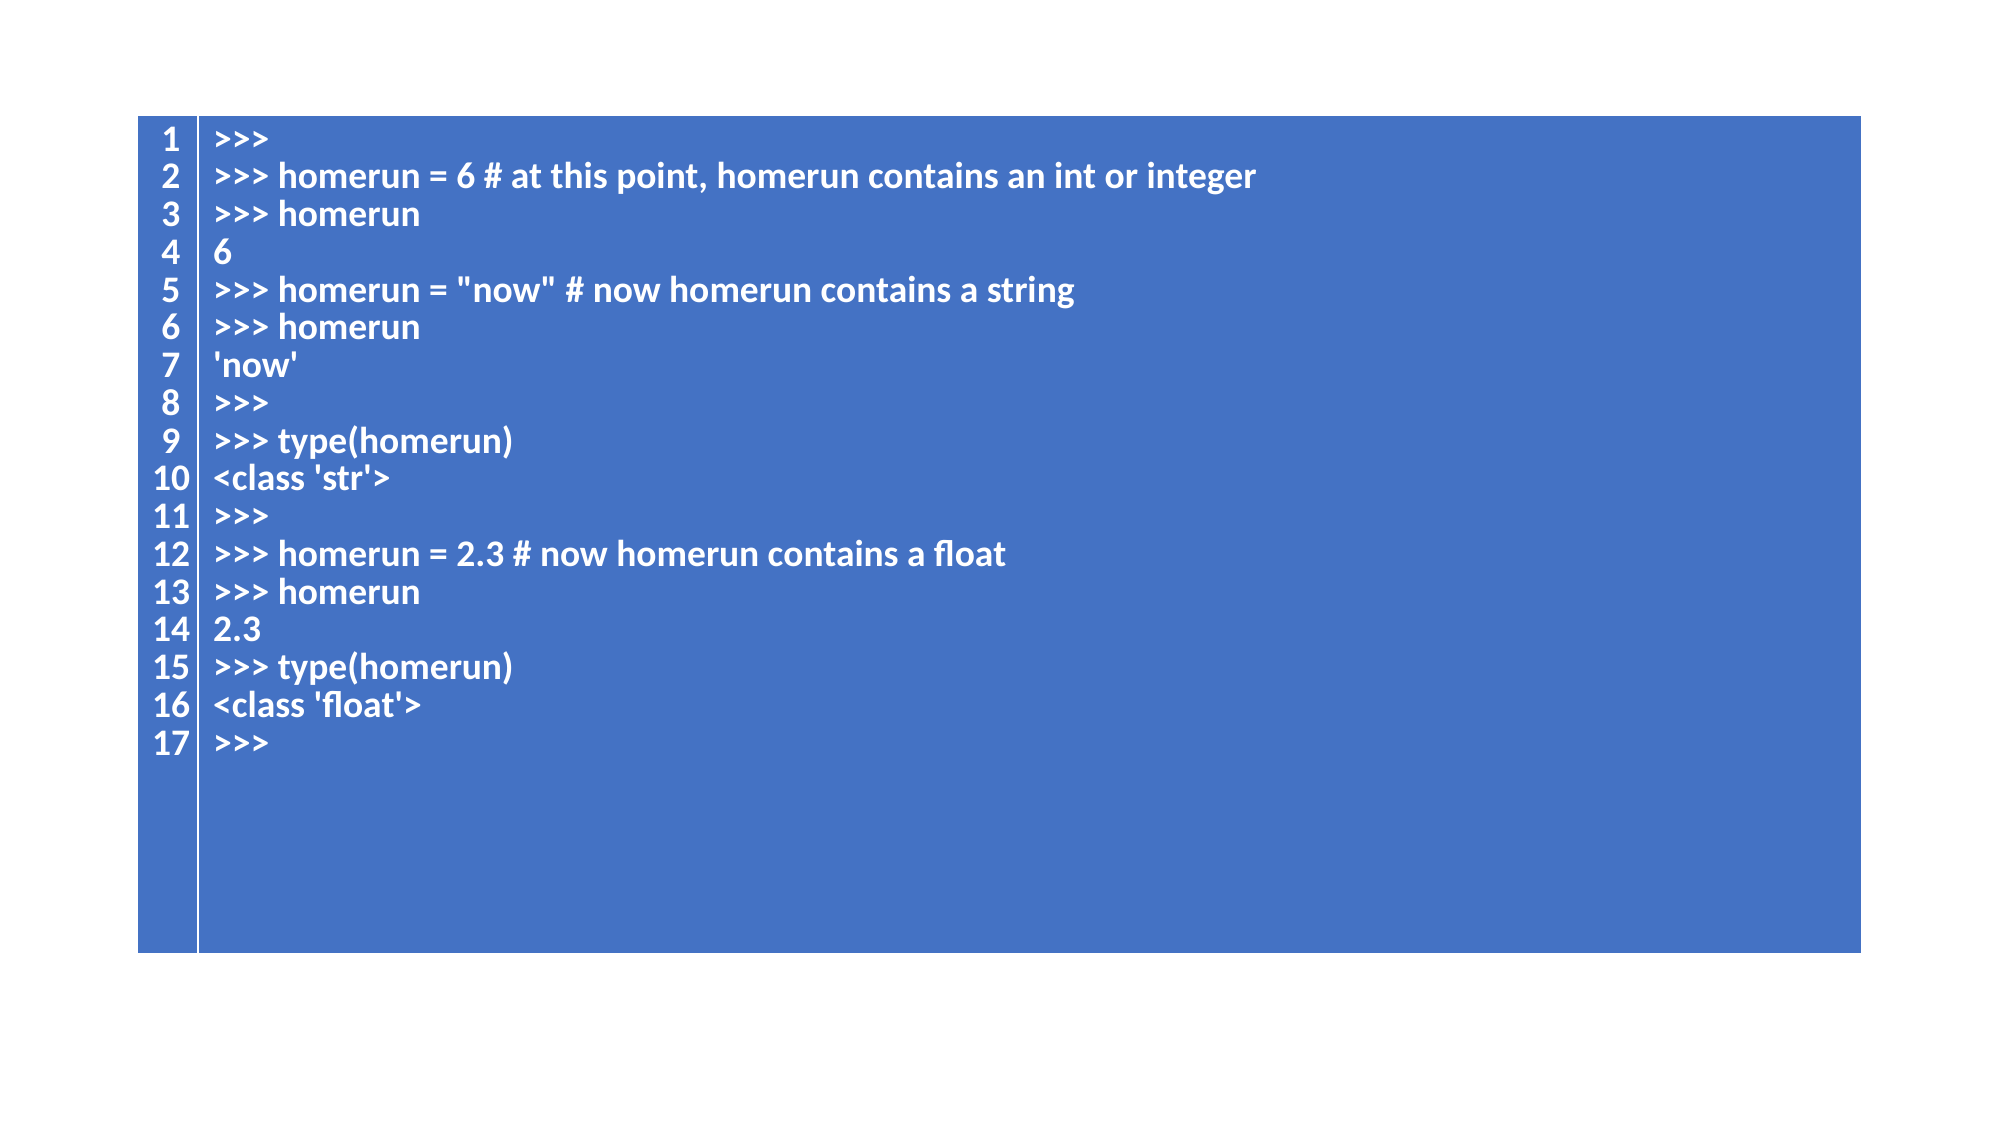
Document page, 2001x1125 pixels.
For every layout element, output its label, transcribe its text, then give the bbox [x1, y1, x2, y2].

table_header >>> >>> homerun = 6 # at this point, homerun contains an int or integer >>> homerun 6 >>> homerun = "now" # now homerun contains a string >>> homerun 'now' >>> >>> type(homerun) <class 'str'> >>> >>> homerun = 2.3 # now homerun contains a float >>> homerun 2.3 >>> type(homerun) <class 'float'> >>> [199, 116, 1861, 953]
table_header 1 2 3 4 5 6 7 8 9 10 11 12 13 14 15 16 17 [138, 116, 197, 953]
